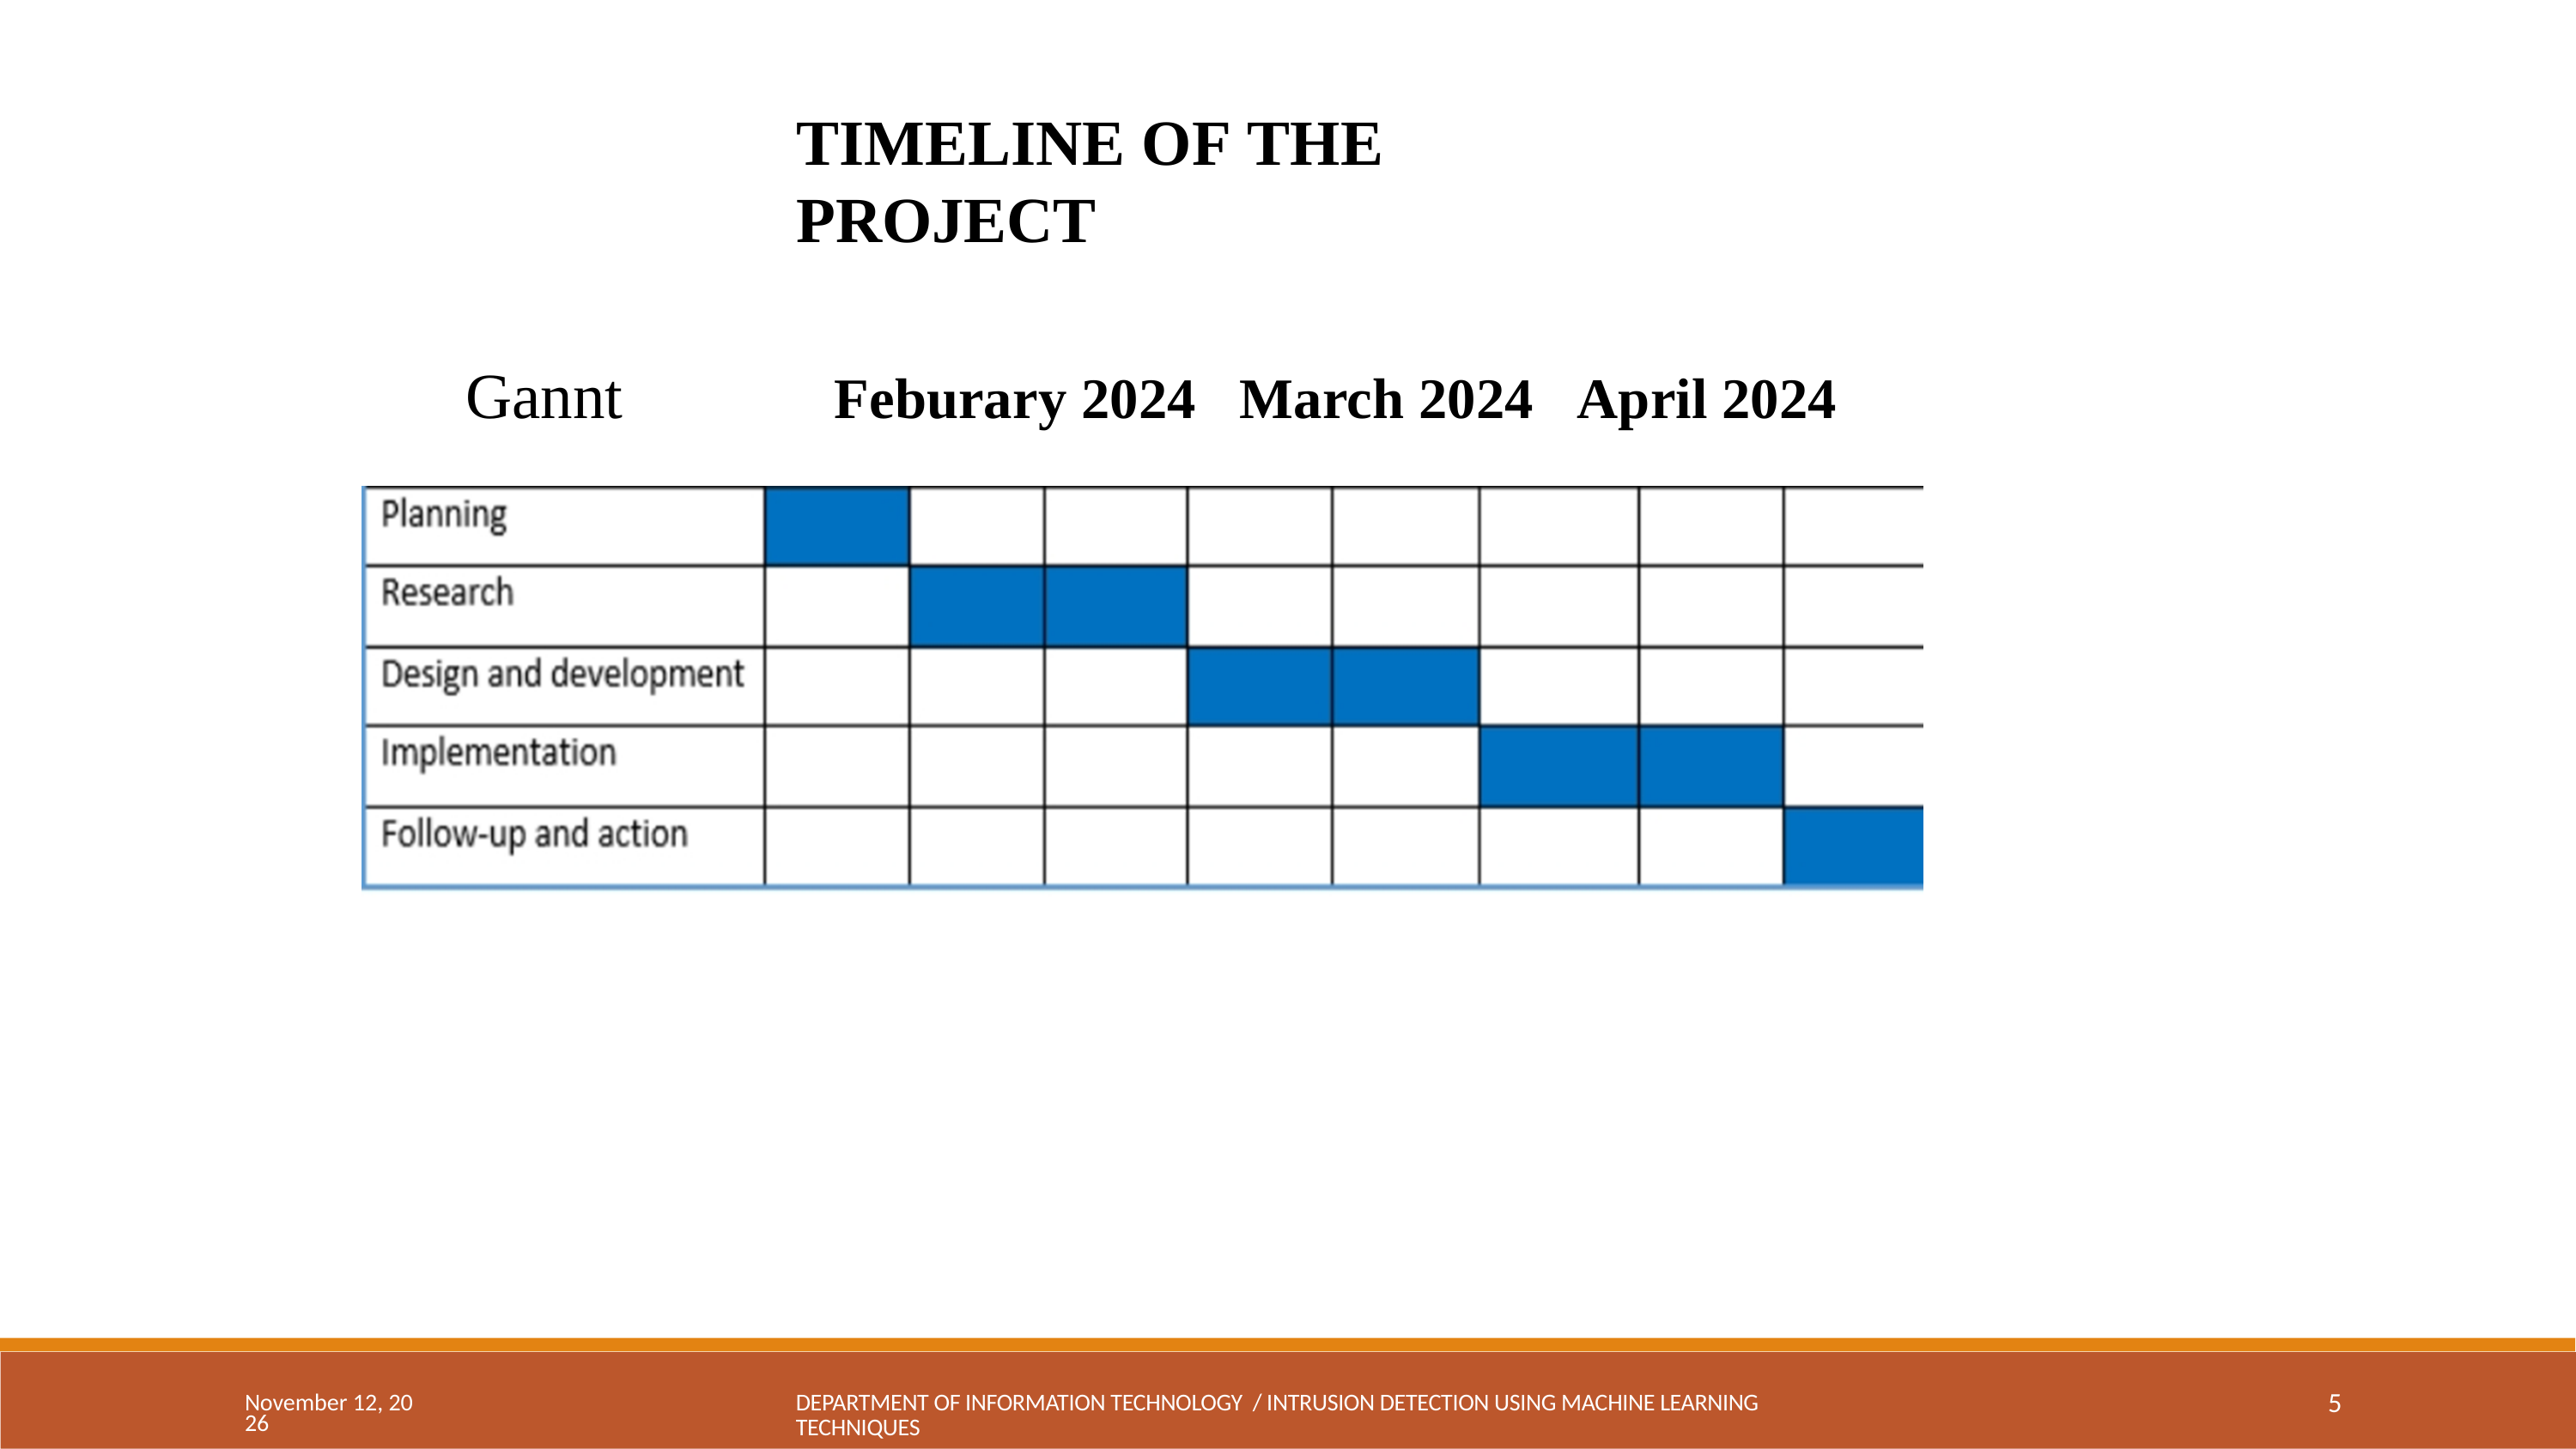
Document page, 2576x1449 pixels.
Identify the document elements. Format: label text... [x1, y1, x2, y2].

picture [361, 486, 1923, 925]
footer DEPARTMENT OF INFORMATION TECHNOLOGY / INTRUSION DETECTION USING MACHINE LEARNING TECHNIQUES [793, 1391, 1783, 1449]
text_box Gannt Feburary 2024 March 2024 April 2024 [421, 348, 1865, 458]
slide_number 5 [2322, 1390, 2362, 1422]
title TIMELINE OF THE PROJECT [794, 99, 1698, 343]
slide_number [242, 1391, 425, 1449]
